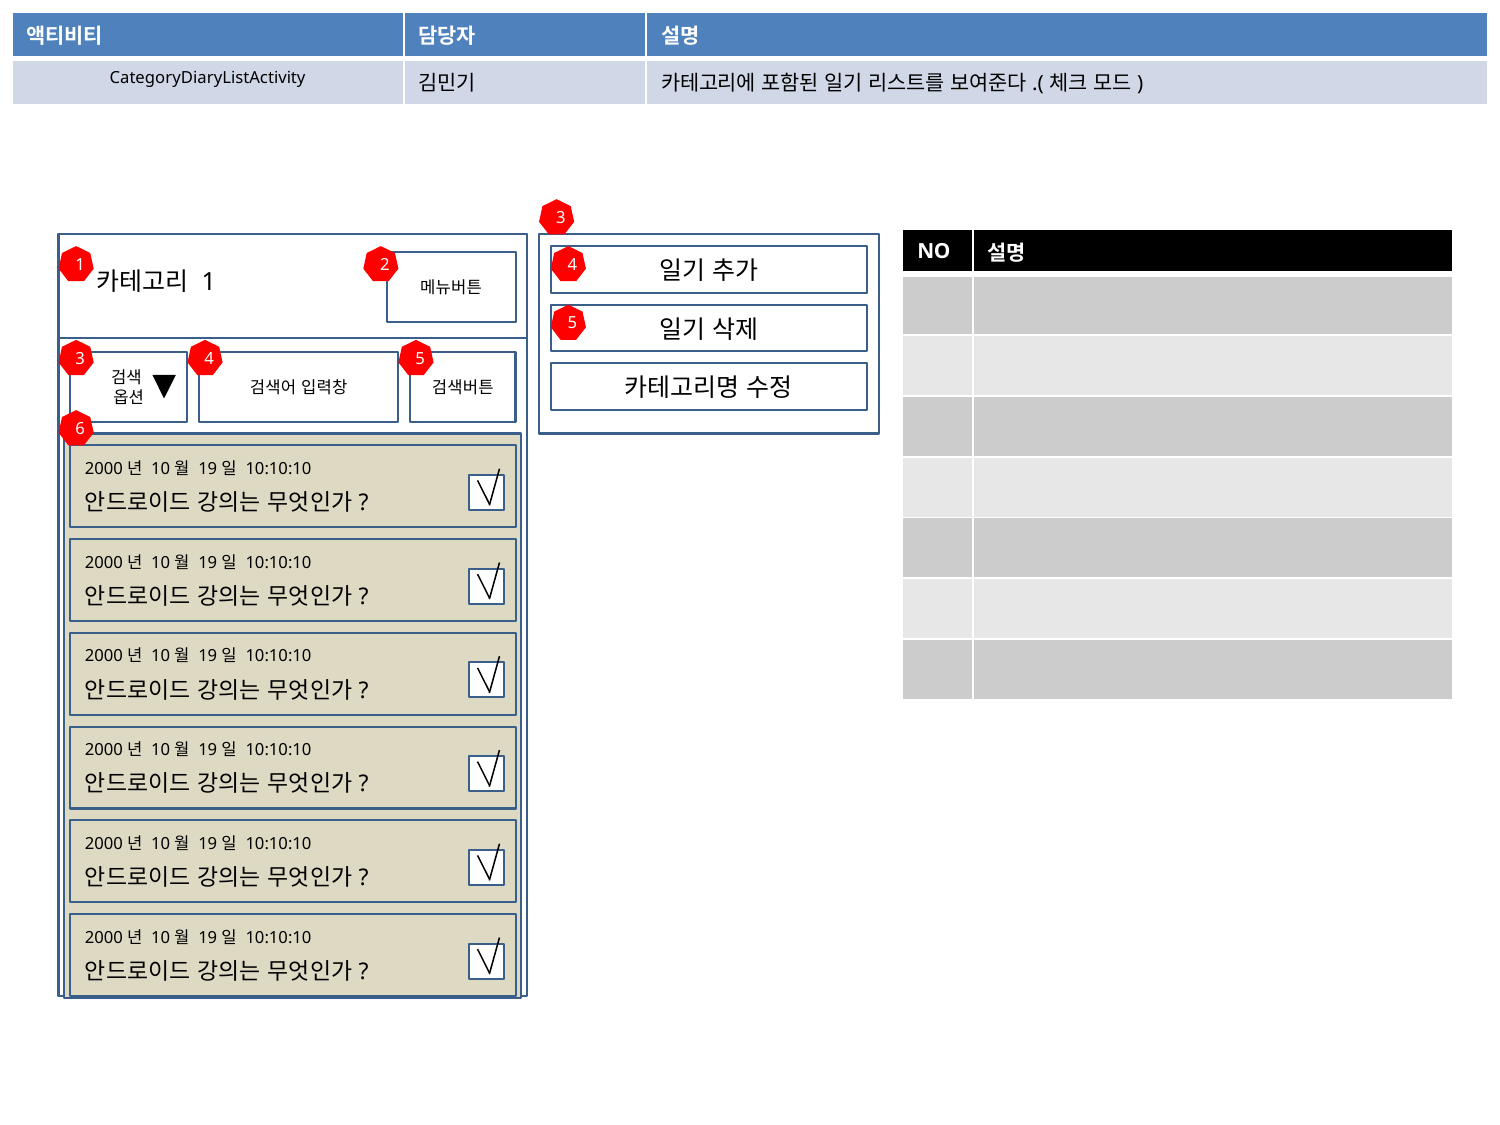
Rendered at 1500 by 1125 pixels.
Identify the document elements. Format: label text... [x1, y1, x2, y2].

text_box [56, 364, 68, 430]
text_box 카테고리명 수정 [549, 361, 869, 412]
text_box 2000년 10월 19일 10:10:10 안드로이드 강의는 무엇인가? [68, 537, 518, 623]
text_box [56, 340, 69, 359]
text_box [468, 937, 505, 979]
table_cell [974, 277, 1452, 334]
table_cell 카테고리에 포함된 일기 리스트를 보여준다.(체크 모드) [647, 61, 1487, 104]
table_cell [903, 277, 972, 334]
table_header 액티비티 [13, 13, 403, 56]
text_box 4 [548, 244, 588, 284]
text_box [468, 562, 505, 604]
table_cell [974, 640, 1452, 699]
table_cell [974, 397, 1452, 456]
text_box [56, 435, 62, 998]
text_box 검색어 입력창 [197, 349, 400, 424]
text_box [537, 232, 881, 436]
text_box 2000년 10월 19일 10:10:10 안드로이드 강의는 무엇인가? [68, 443, 518, 529]
text_box 검색 옵션 [68, 349, 189, 424]
table_cell [903, 640, 972, 699]
text_box 5 [548, 302, 588, 342]
text_box 2000년 10월 19일 10:10:10 안드로이드 강의는 무엇인가? [68, 912, 518, 998]
table_header 설명 [974, 230, 1452, 271]
text_box 2000년 10월 19일 10:10:10 안드로이드 강의는 무엇인가? [68, 818, 518, 904]
table_cell [974, 336, 1452, 395]
text_box 1 [56, 244, 96, 284]
table_header 설명 [647, 13, 1487, 56]
table_cell [903, 458, 972, 517]
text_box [468, 843, 505, 886]
table_header 담당자 [405, 13, 645, 56]
text_box 메뉴버튼 [385, 250, 518, 325]
text_box 일기 삭제 [549, 303, 869, 354]
text_box [56, 232, 529, 340]
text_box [468, 655, 505, 698]
table_cell [974, 458, 1452, 517]
text_box [95, 340, 529, 998]
text_box 일기 추가 [549, 244, 869, 295]
text_box 6 [56, 408, 96, 448]
text_box 3 [537, 197, 577, 237]
table_cell [903, 579, 972, 638]
table_cell CategoryDiaryListActivity [13, 61, 403, 104]
text_box 5 [396, 337, 436, 378]
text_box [468, 749, 505, 792]
table_cell [903, 397, 972, 456]
table_cell [974, 579, 1452, 638]
text_box [150, 372, 178, 401]
text_box 2000년 10월 19일 10:10:10 안드로이드 강의는 무엇인가? [68, 724, 518, 811]
table_cell [903, 336, 972, 395]
text_box 검색버튼 [408, 349, 518, 424]
table_header NO [903, 230, 972, 271]
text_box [468, 468, 505, 511]
text_box 2 [361, 244, 401, 284]
text_box [62, 431, 523, 1000]
text_box 2000년 10월 19일 10:10:10 안드로이드 강의는 무엇인가? [68, 631, 518, 717]
table_cell 김민기 [405, 61, 645, 104]
text_box 3 [56, 337, 96, 378]
table_cell [903, 518, 972, 577]
text_box [84, 340, 197, 349]
text_box 카테고리 1 [81, 257, 340, 303]
text_box 4 [185, 337, 225, 378]
table_cell [974, 518, 1452, 577]
